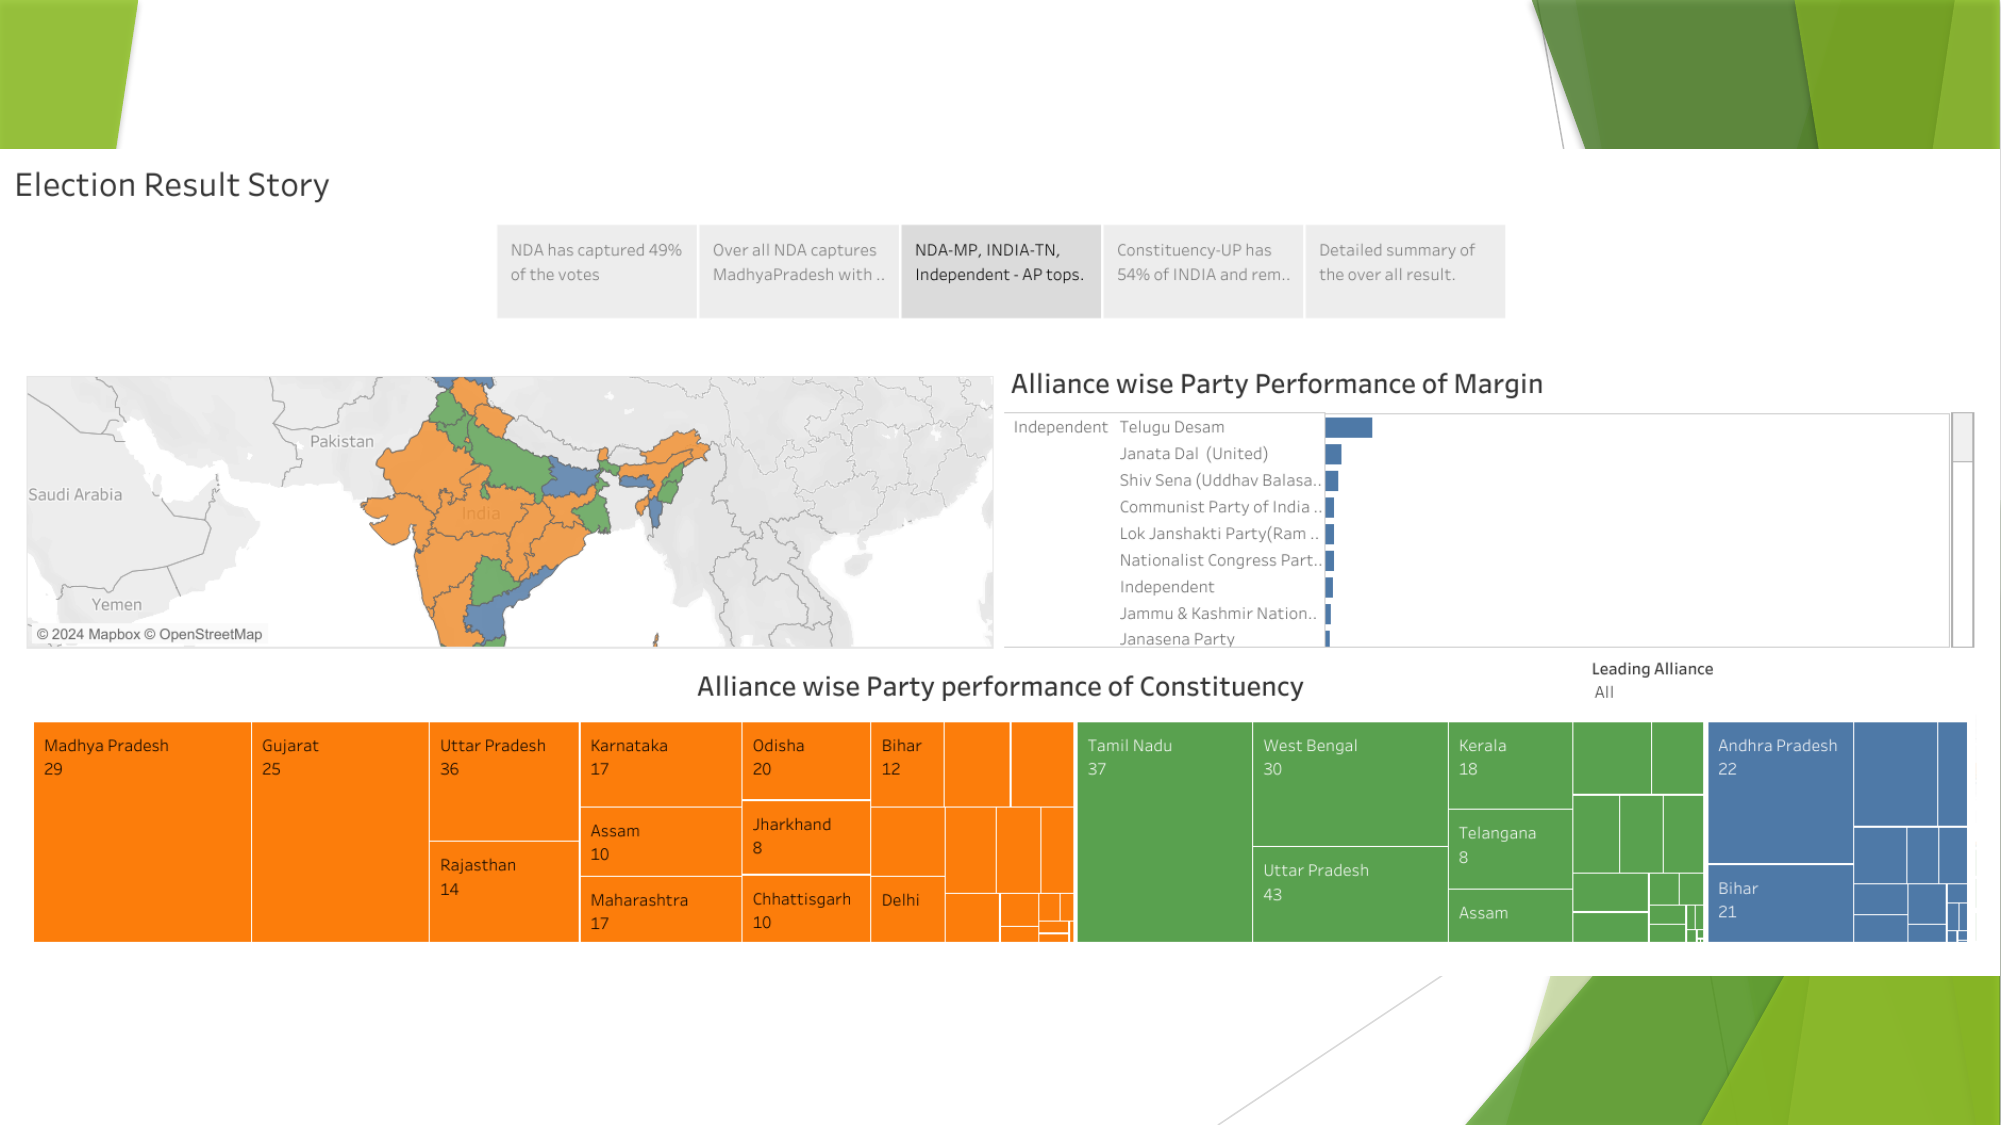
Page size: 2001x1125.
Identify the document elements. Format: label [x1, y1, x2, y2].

picture [0, 149, 2000, 976]
